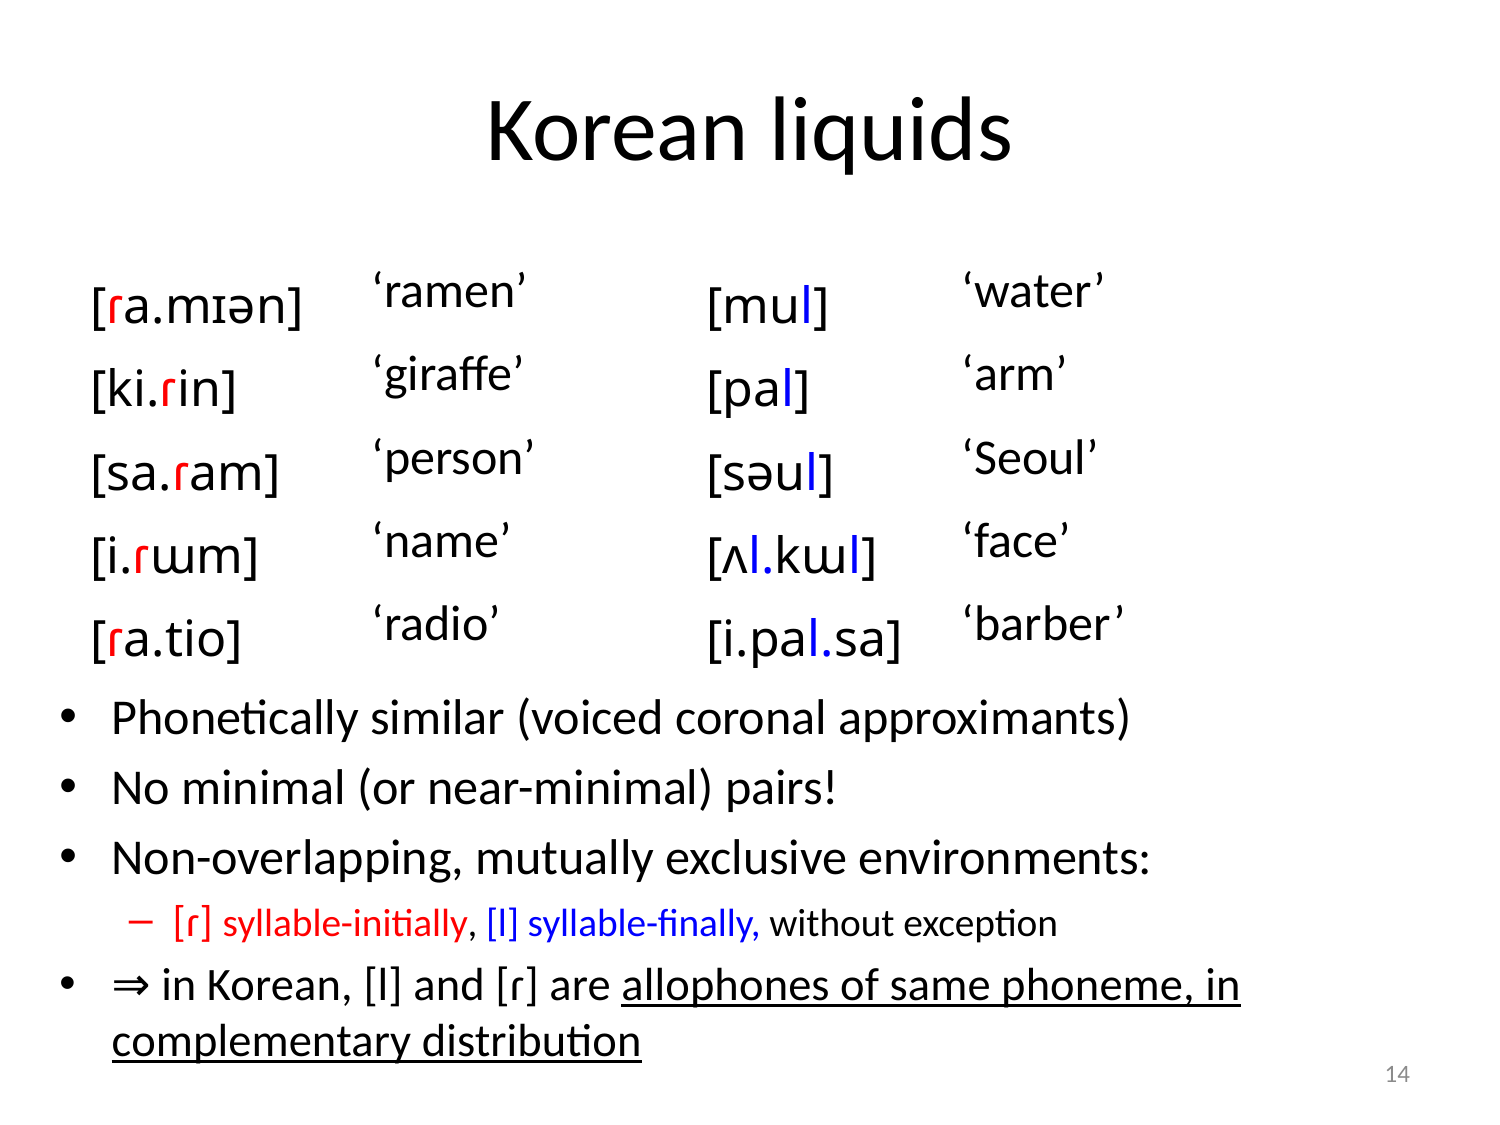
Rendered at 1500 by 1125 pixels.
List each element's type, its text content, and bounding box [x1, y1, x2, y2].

table_cell ‘name’ [358, 513, 690, 595]
table_cell ‘arm’ [947, 346, 1425, 429]
table_header ‘ramen’ [358, 263, 690, 343]
title Korean liquids [75, 45, 1425, 204]
table_header [ɾa.mɪən] [76, 263, 356, 343]
table_cell ‘person’ [358, 430, 690, 512]
slide_number 14 [1074, 1042, 1425, 1103]
table_cell [səul] [692, 430, 947, 512]
table_cell [ʌl.kɯl] [692, 513, 947, 595]
table_cell ‘barber’ [947, 596, 1425, 679]
table_cell ‘face’ [947, 512, 1425, 596]
table_cell [ɾa.tio] [76, 597, 356, 678]
table_cell [sa.ɾam] [76, 430, 356, 512]
table_cell [i.pal.sa] [692, 597, 947, 678]
table_header ‘water’ [947, 262, 1425, 346]
table_cell ‘radio’ [358, 597, 690, 678]
list Phonetically similar (voiced coronal approximants) No minimal (or near-minimal) pairs! Non-overlapping, mutually exclusive environments: [ɾ] syllable-initially, [l] syllable-finally, without exception ⇒ in Korean, [l] and [ɾ] are allophones of same phoneme, in complementary distribution [44, 677, 1470, 1076]
table_cell [i.ɾɯm] [76, 513, 356, 595]
table_header [mul] [692, 263, 947, 343]
table_cell [pal] [692, 349, 947, 428]
table_cell ‘giraffe’ [358, 349, 690, 428]
table_cell [ki.ɾin] [76, 349, 356, 428]
table_cell ‘Seoul’ [947, 429, 1425, 512]
